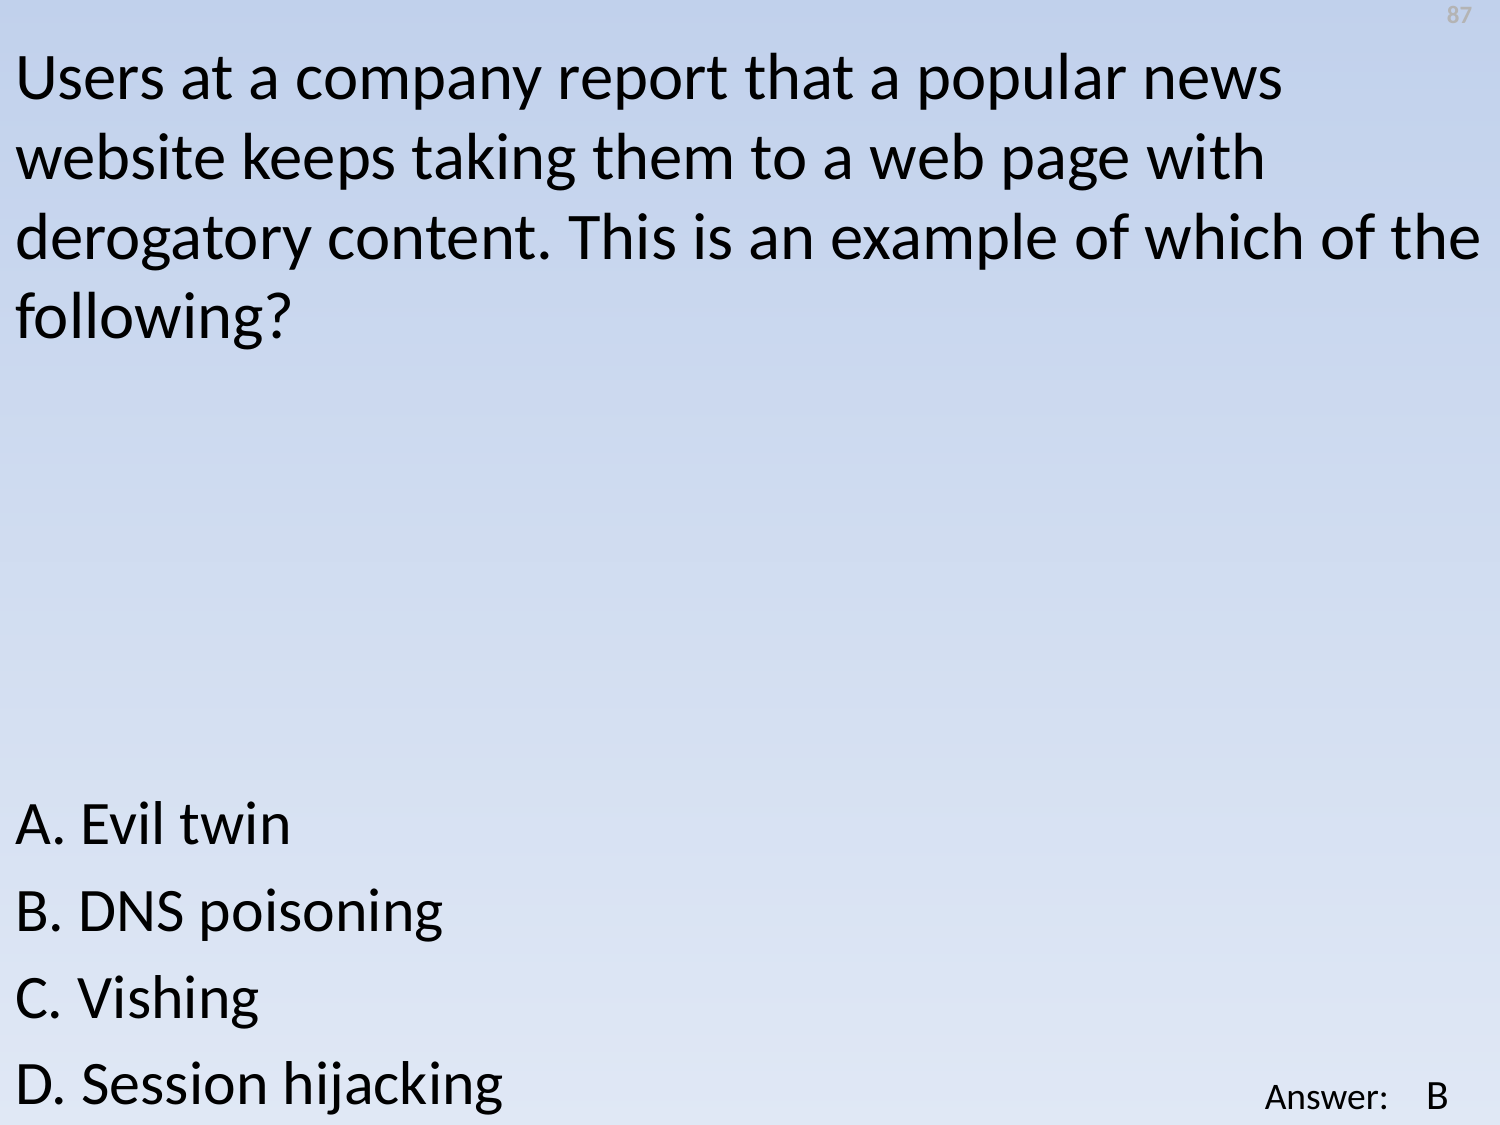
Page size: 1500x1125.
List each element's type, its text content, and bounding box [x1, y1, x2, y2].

list B [1374, 1060, 1500, 1123]
list Users at a company report that a popular news website keeps taking them to a web page with derogatory content. This is an example of which of the following? [0, 24, 1500, 774]
slide_number 87 [1412, 0, 1488, 28]
list A. Evil twin B. DNS poisoning C. Vishing D. Session hijacking [0, 774, 1500, 1125]
